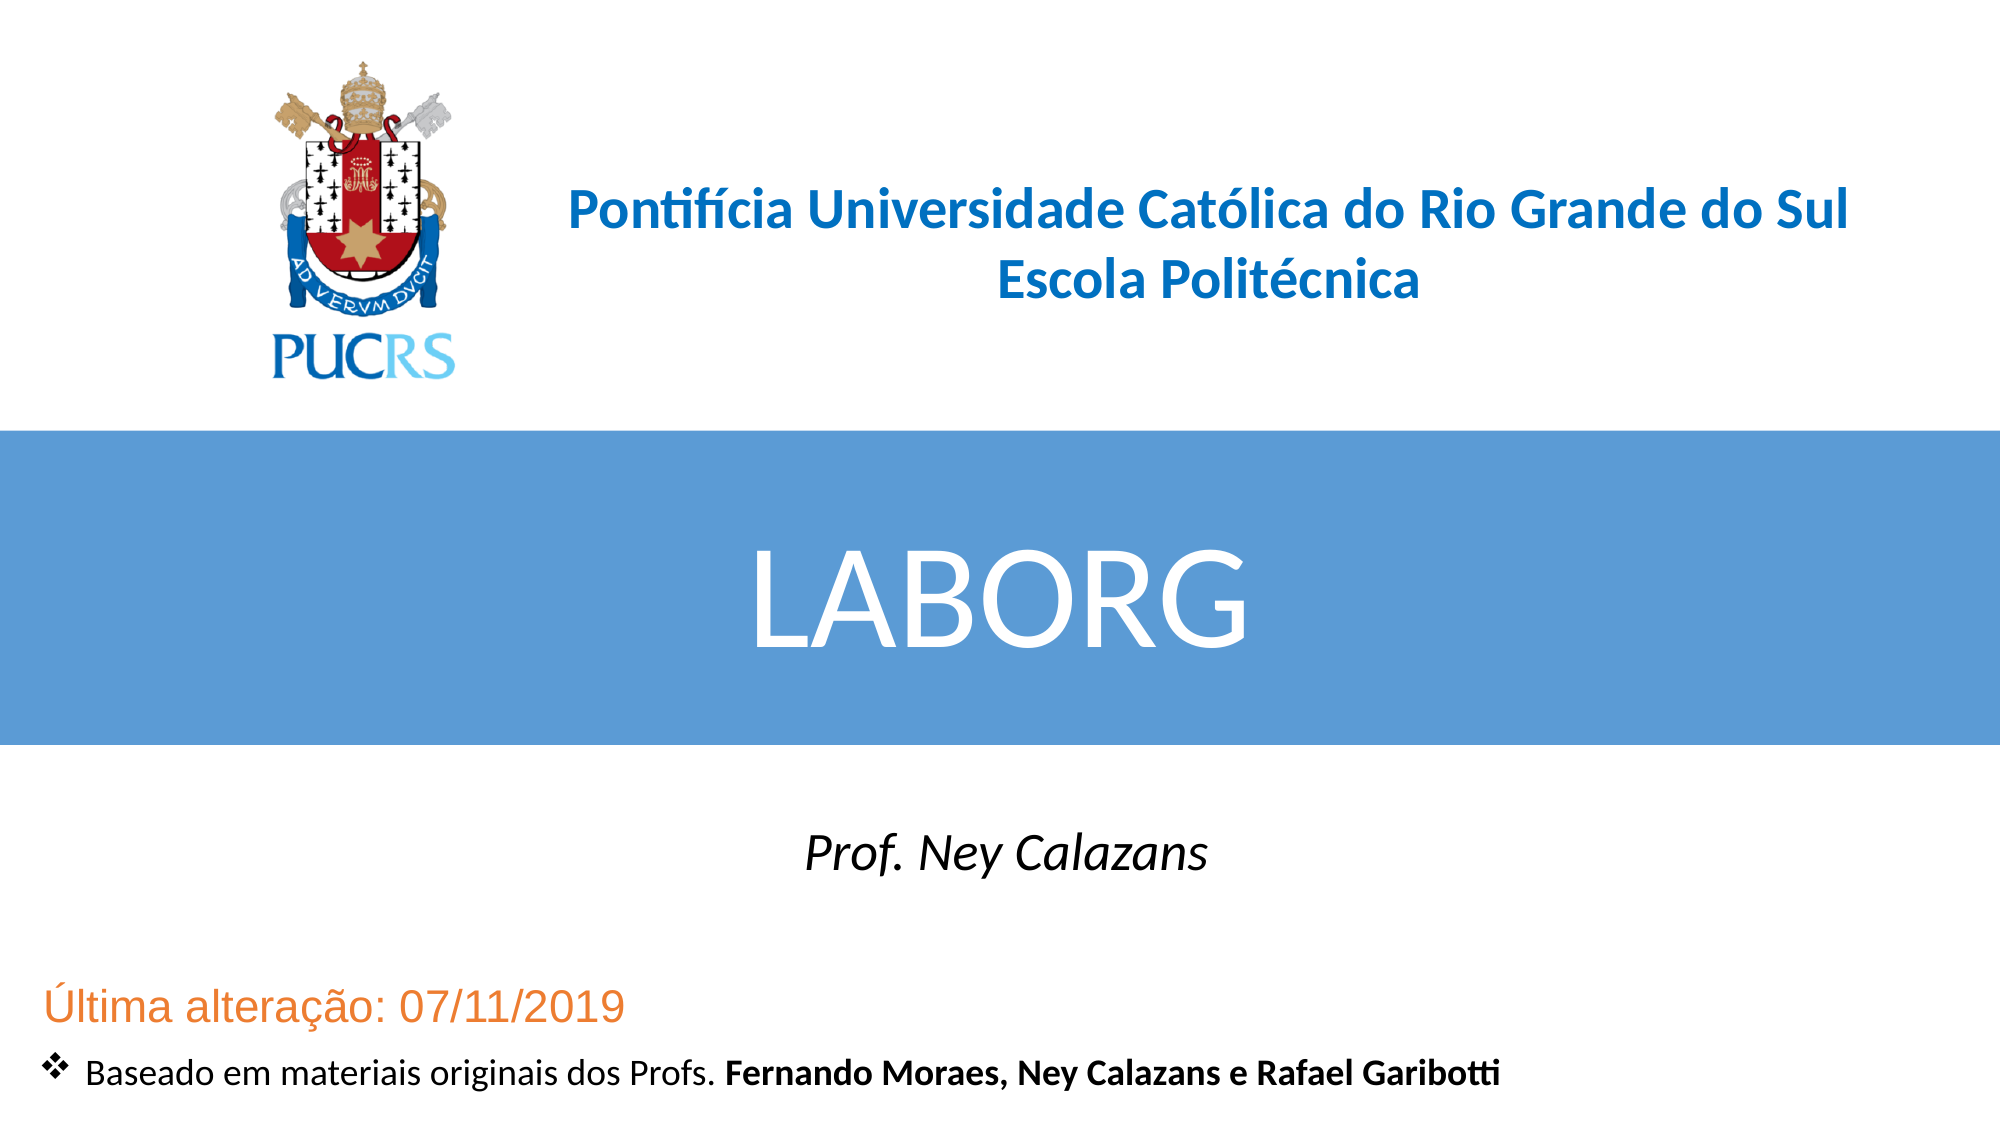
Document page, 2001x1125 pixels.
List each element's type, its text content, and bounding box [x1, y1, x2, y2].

text_box Prof. Ney Calazans [699, 808, 1314, 889]
picture [192, 49, 535, 392]
text_box LABORG [0, 430, 2000, 746]
text_box Baseado em materiais originais dos Profs. Fernando Moraes, Ney Calazans e Rafael Garibotti [23, 1040, 1611, 1101]
text_box Pontifícia Universidade Católica do Rio Grande do Sul Escola Politécnica [535, 162, 1926, 318]
text_box Última alteração: 07/11/2019 [28, 969, 642, 1039]
